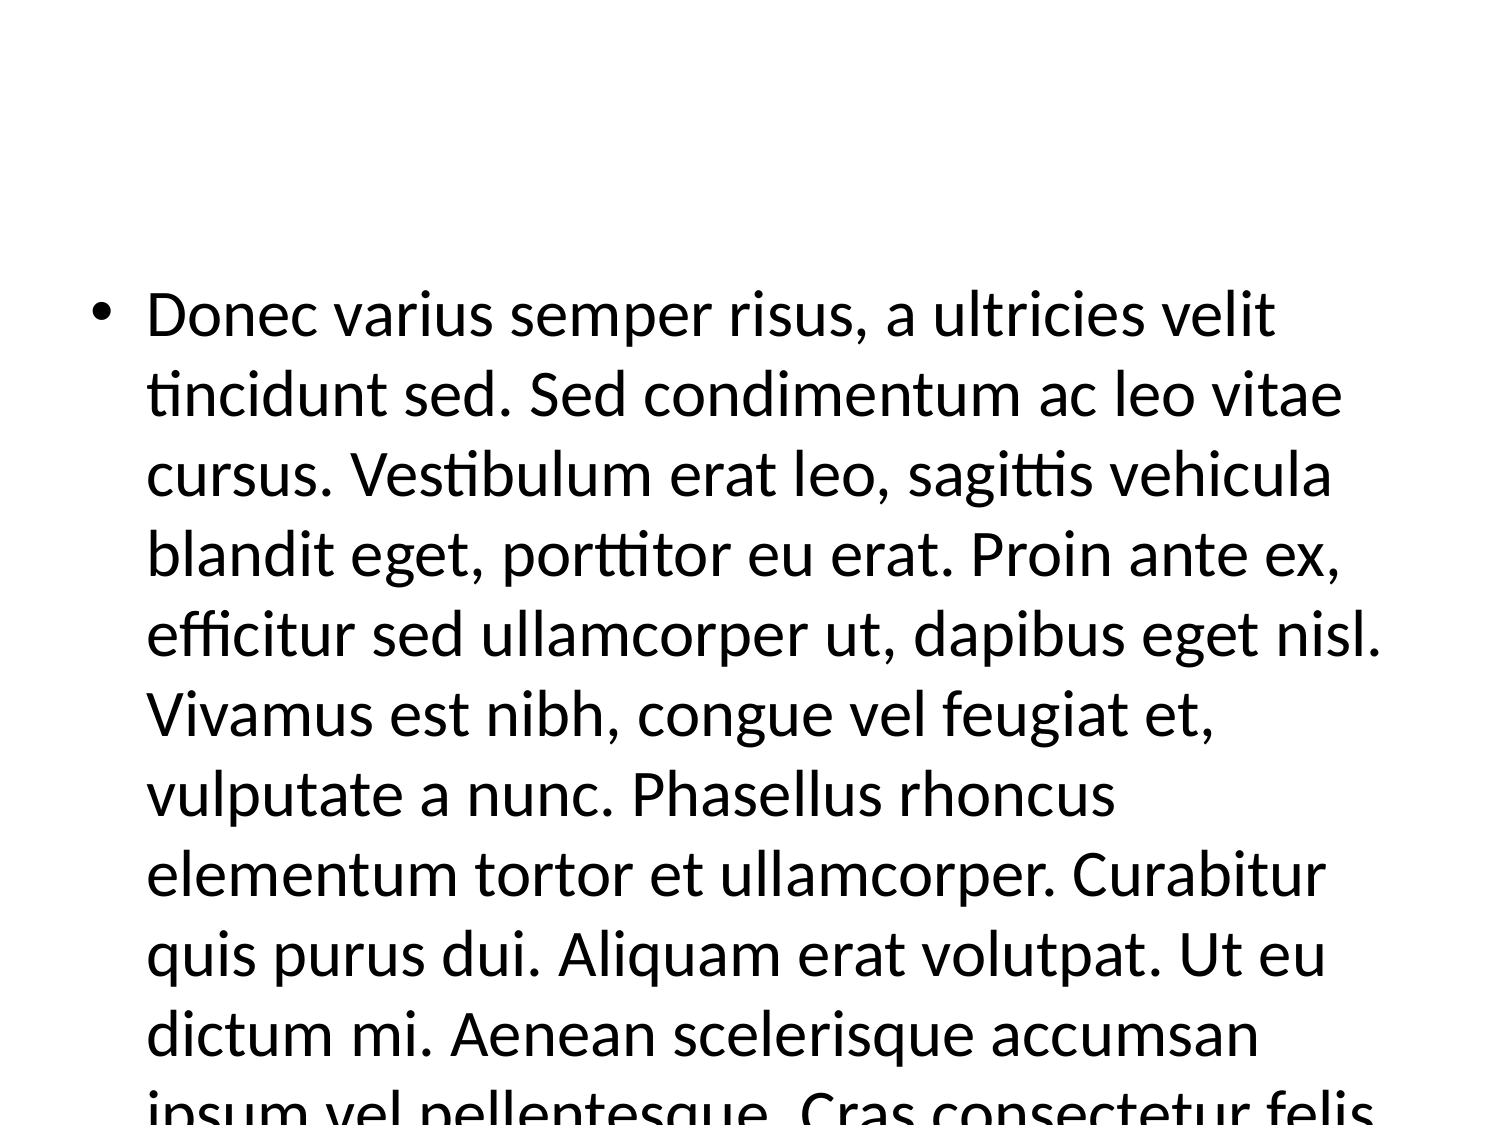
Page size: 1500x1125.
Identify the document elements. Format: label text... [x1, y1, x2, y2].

list Donec varius semper risus, a ultricies velit tincidunt sed. Sed condimentum ac leo vitae cursus. Vestibulum erat leo, sagittis vehicula blandit eget, porttitor eu erat. Proin ante ex, efficitur sed ullamcorper ut, dapibus eget nisl. Vivamus est nibh, congue vel feugiat et, vulputate a nunc. Phasellus rhoncus elementum tortor et ullamcorper. Curabitur quis purus dui. Aliquam erat volutpat. Ut eu dictum mi. Aenean scelerisque accumsan ipsum vel pellentesque. Cras consectetur felis et ex gravida, eu ultricies tortor tempor. Aenean sed auctor nisl. Mauris sit amet magna ut dolor congue tempor. Morbi augue purus, sagittis a porttitor nec, sagittis ac metus. [75, 262, 1425, 1005]
